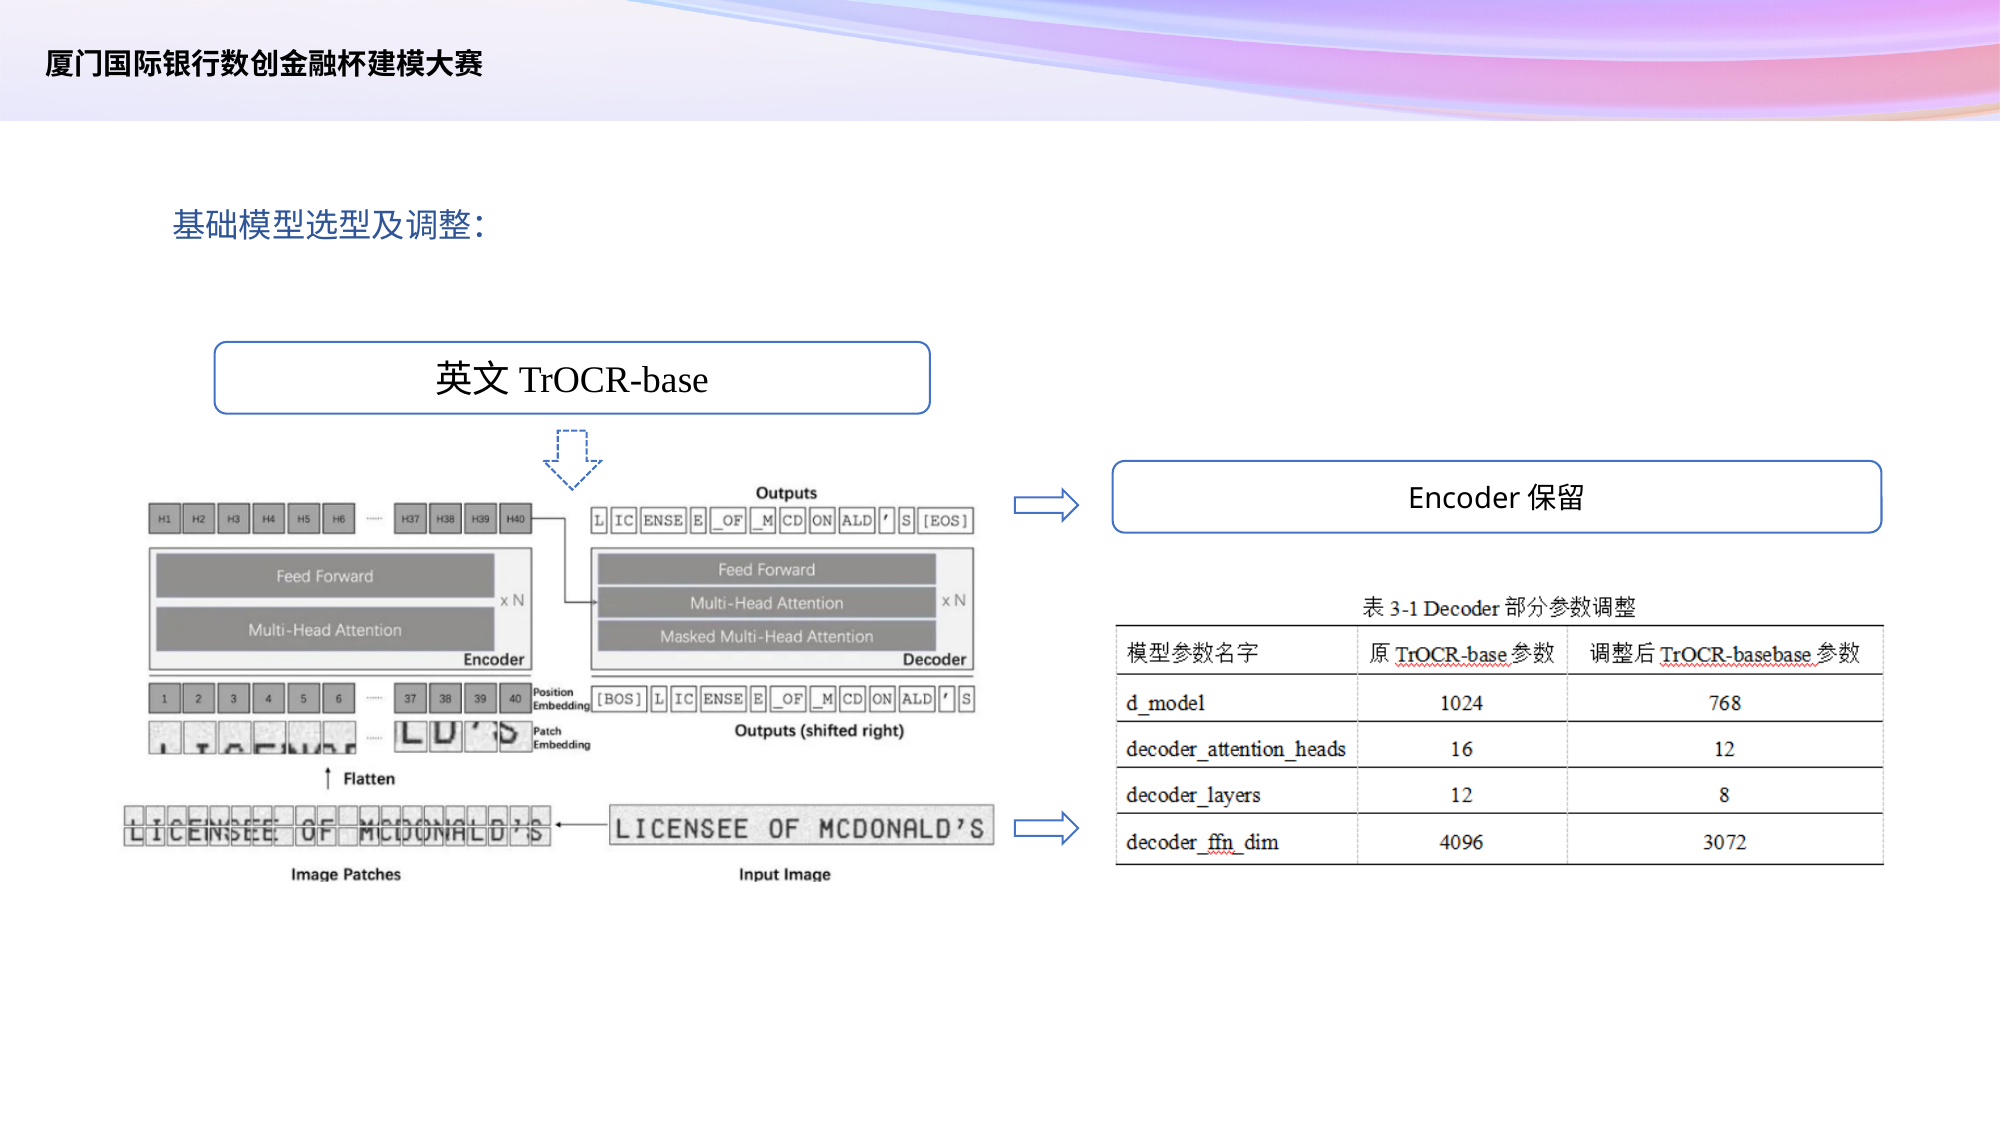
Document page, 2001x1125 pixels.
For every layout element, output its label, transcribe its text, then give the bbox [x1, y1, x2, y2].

text_box 厦门国际银行数创金融杯建模大赛 [30, 38, 519, 88]
text_box 英文TrOCR-base [213, 340, 931, 415]
text_box [551, 429, 589, 460]
picture [0, 0, 2000, 121]
text_box Encoder保留 [1111, 459, 1883, 534]
text_box 基础模型选型及调整： [157, 196, 502, 252]
text_box [1020, 487, 1080, 524]
picture [1112, 587, 1892, 877]
picture [75, 460, 1020, 897]
text_box [1020, 810, 1080, 847]
